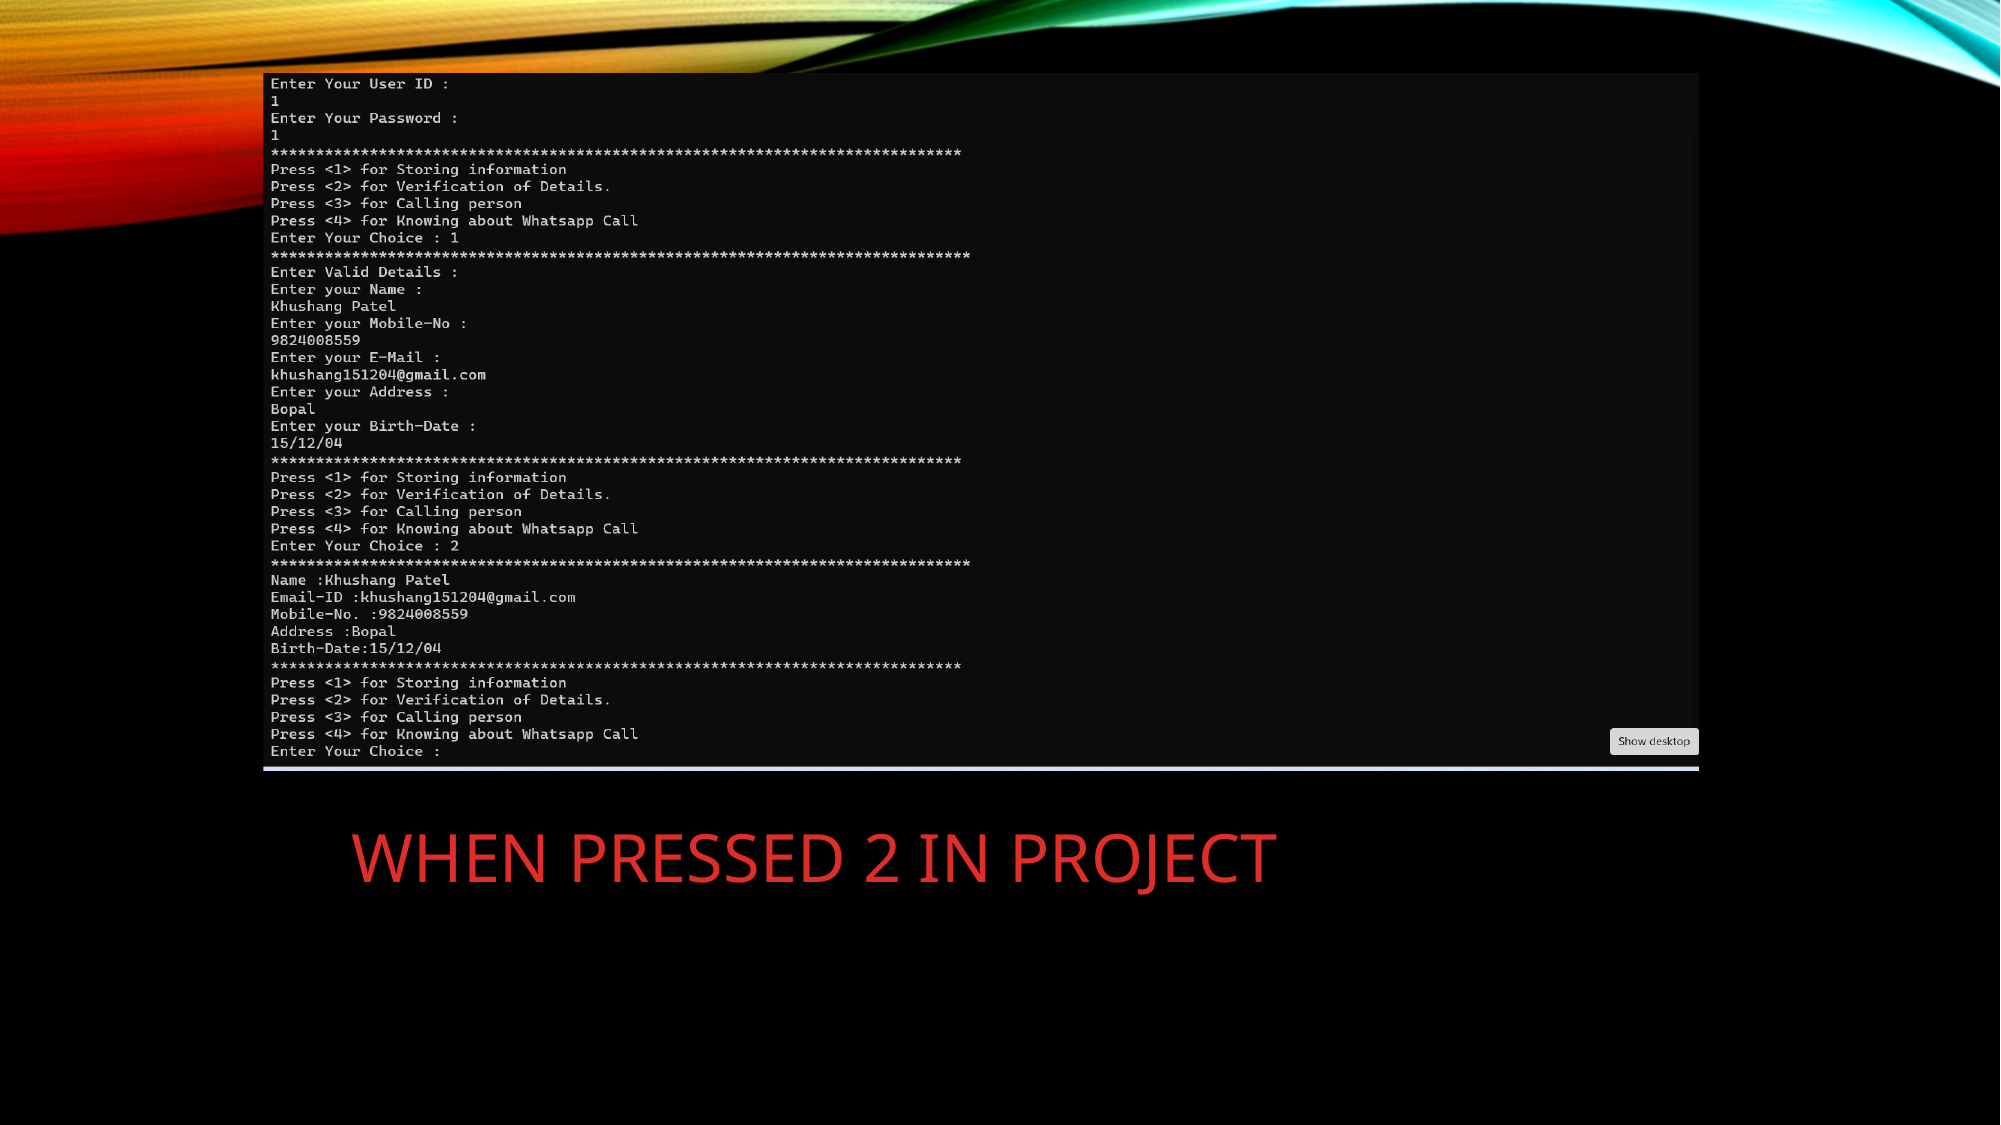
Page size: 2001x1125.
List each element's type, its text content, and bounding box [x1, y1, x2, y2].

title WHEN PRESSED 2 IN PROJECT [112, 770, 1888, 905]
picture [0, 0, 2000, 771]
